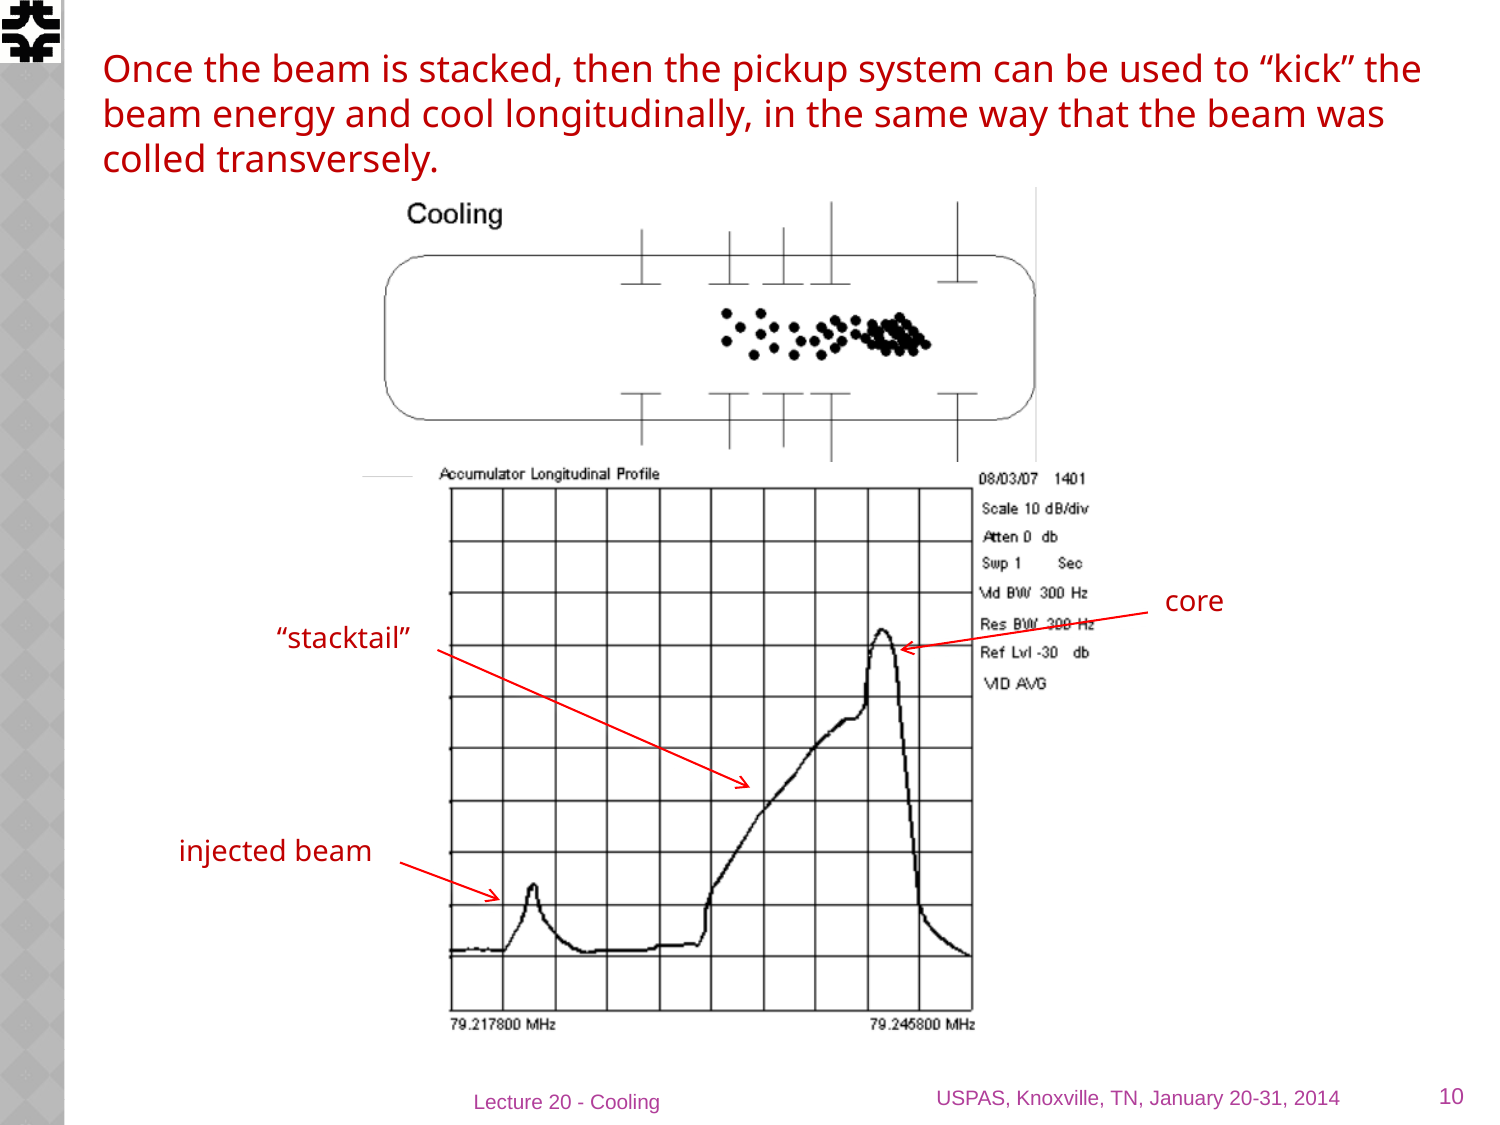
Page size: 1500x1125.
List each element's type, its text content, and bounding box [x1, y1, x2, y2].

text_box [399, 862, 501, 901]
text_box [898, 612, 1149, 651]
text_box Once the beam is stacked, then the pickup system can be used to “kick” the beam energy and cool longitudinally, in the same way that the beam was colled transversely. [87, 37, 1475, 188]
picture [361, 187, 1101, 1039]
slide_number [862, 1062, 1355, 1110]
text_box core [1149, 574, 1275, 625]
footer Lecture 20 - Cooling [75, 1075, 675, 1114]
slide_number 10 [1367, 1071, 1465, 1110]
picture [0, 0, 61, 63]
text_box injected beam [125, 824, 388, 875]
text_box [436, 649, 751, 788]
text_box “stacktail” [162, 612, 406, 663]
